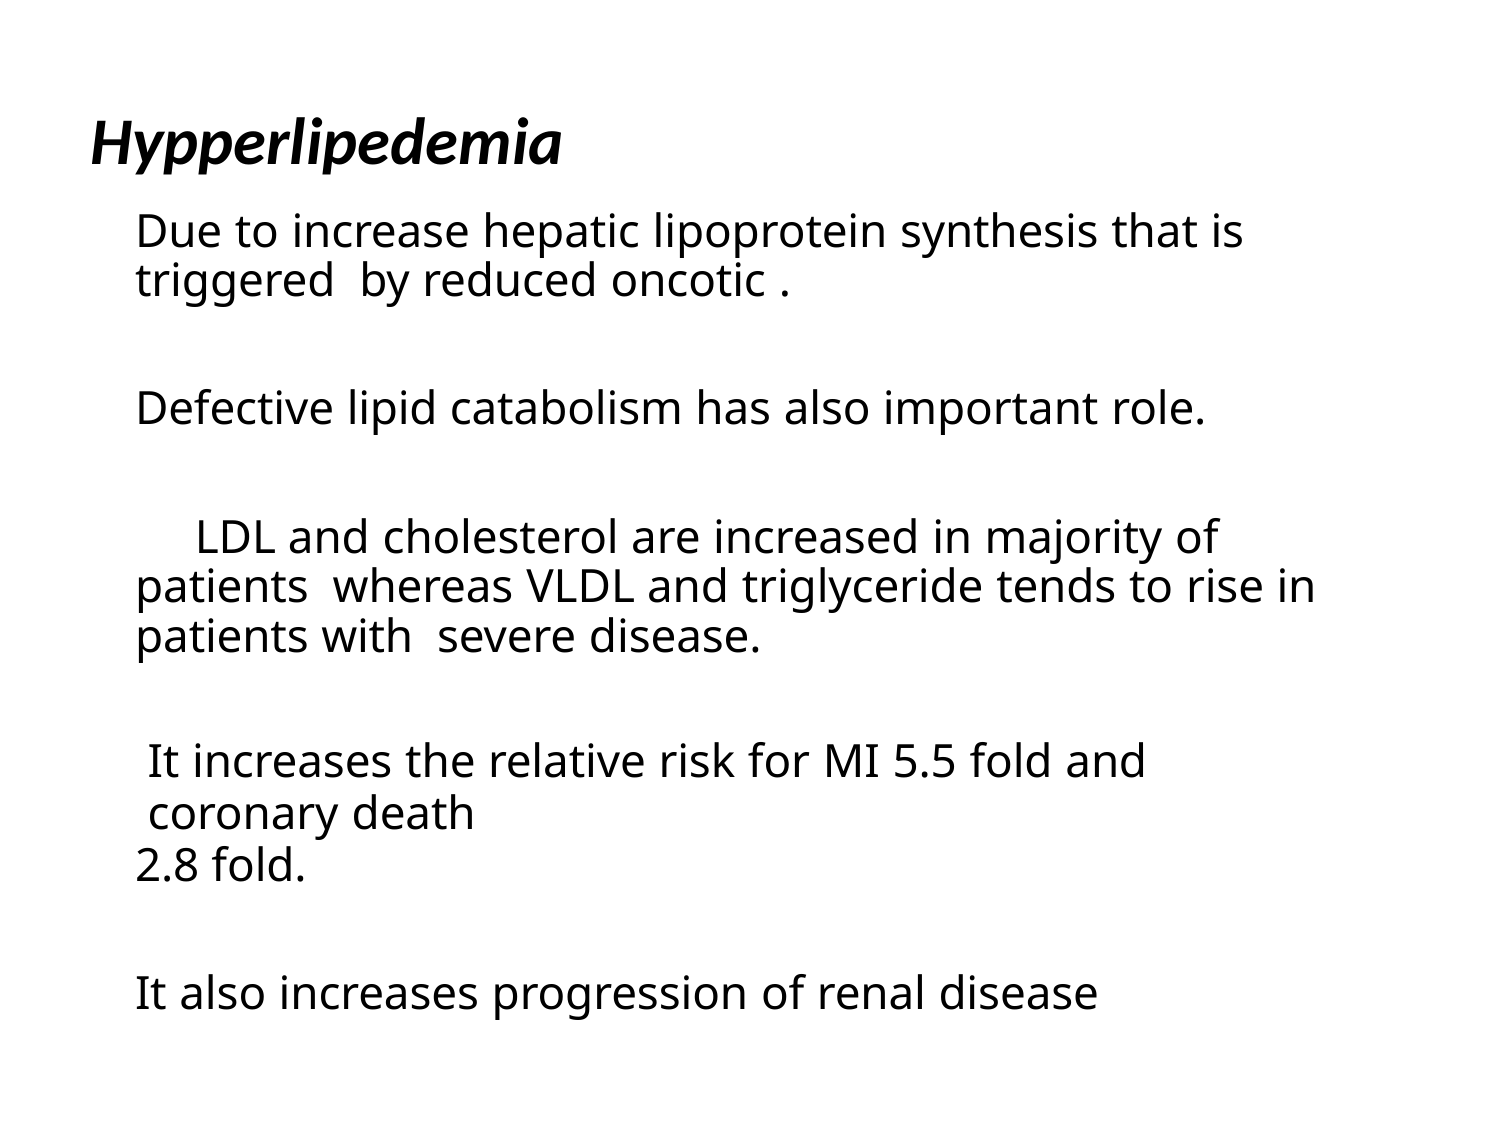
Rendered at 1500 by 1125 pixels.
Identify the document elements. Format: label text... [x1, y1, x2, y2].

title Hypperlipedemia [87, 95, 593, 198]
text_box Due to increase hepatic lipoprotein synthesis that is triggered by reduced oncotic . Defective lipid catabolism has also important role. LDL and cholesterol are increased in majority of patients whereas VLDL and triglyceride tends to rise in patients with severe disease. It increases the relative risk for MI 5.5 fold and coronary death 2.8 fold. It also increases progression of renal disease [87, 198, 1407, 1019]
